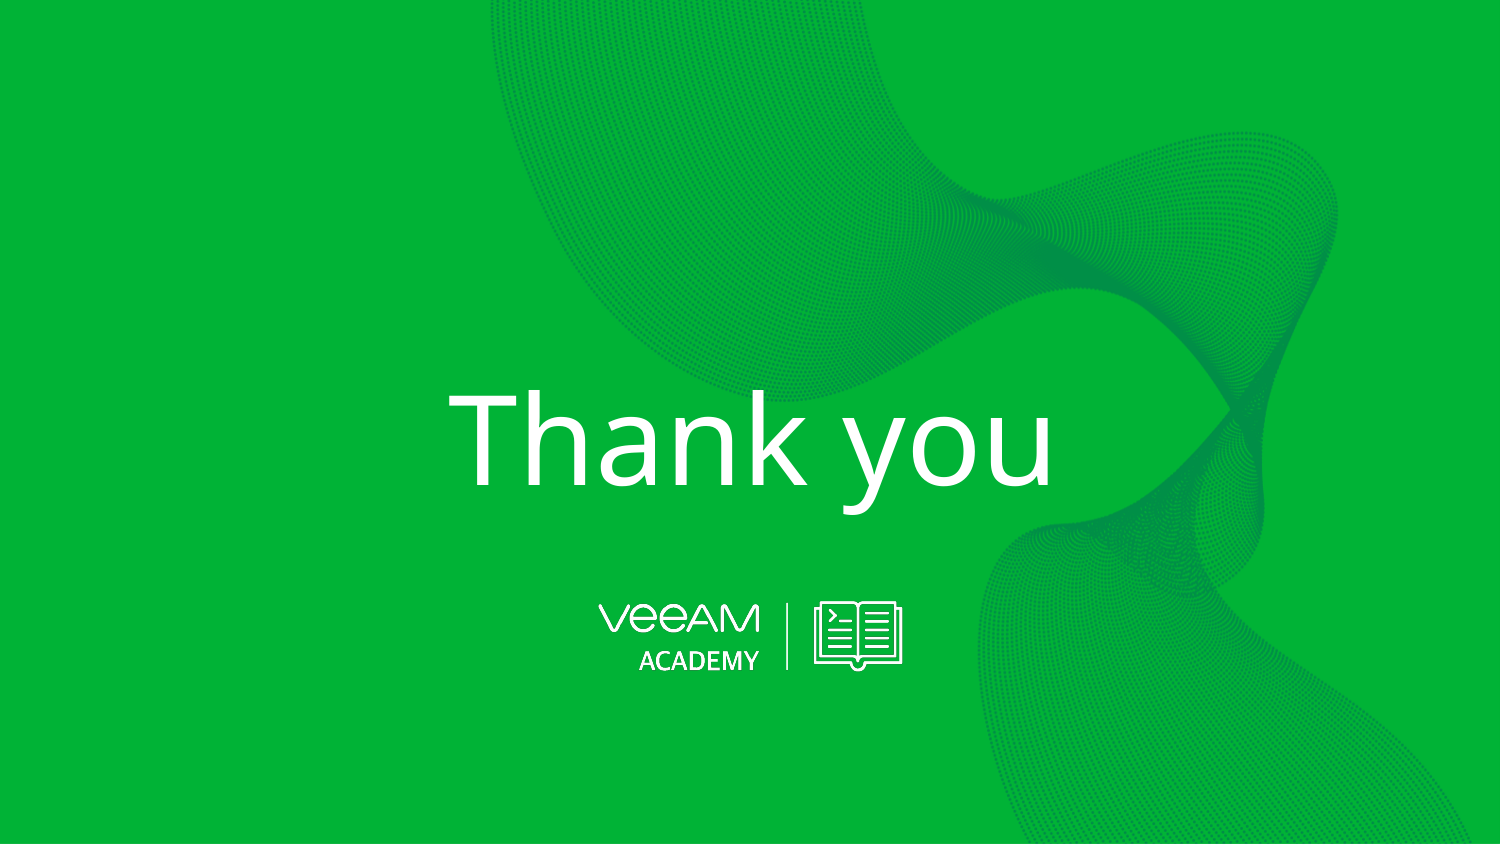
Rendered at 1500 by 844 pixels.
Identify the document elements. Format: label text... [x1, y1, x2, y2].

list Thank you [63, 360, 1445, 497]
picture [0, 0, 1500, 844]
